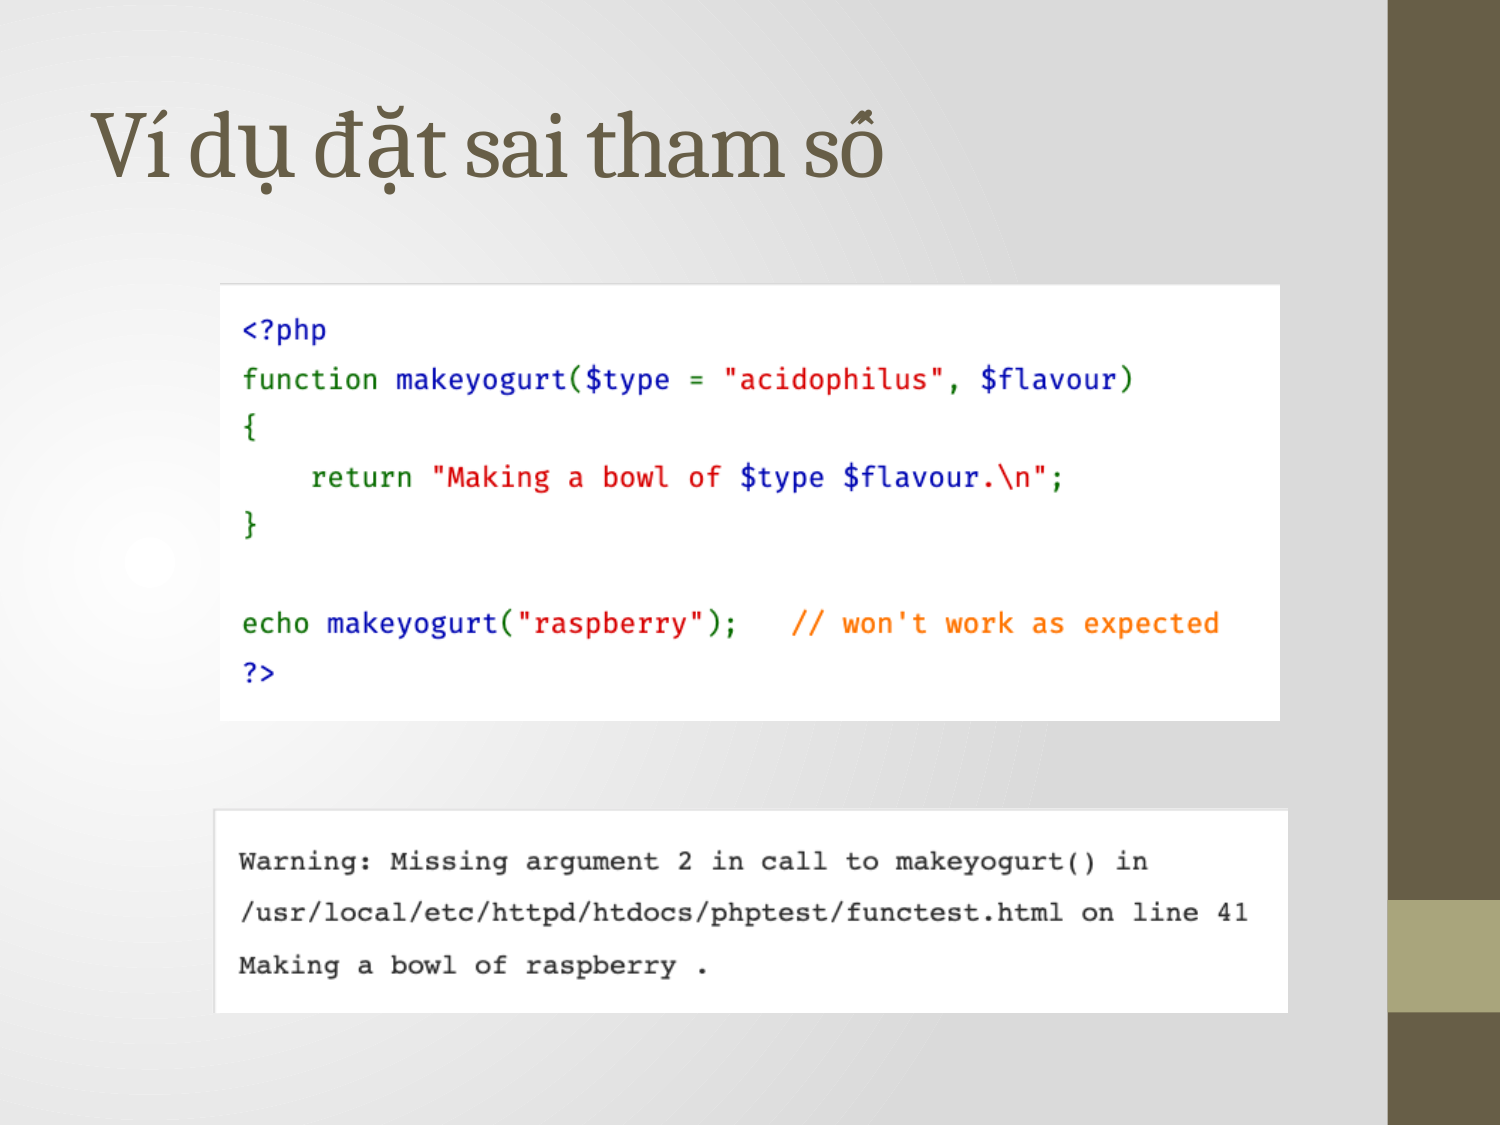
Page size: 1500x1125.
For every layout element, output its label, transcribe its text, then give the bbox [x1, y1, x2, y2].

picture [212, 807, 1288, 1013]
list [219, 282, 1281, 722]
title Ví dụ đặt sai tham số [75, 45, 1325, 233]
